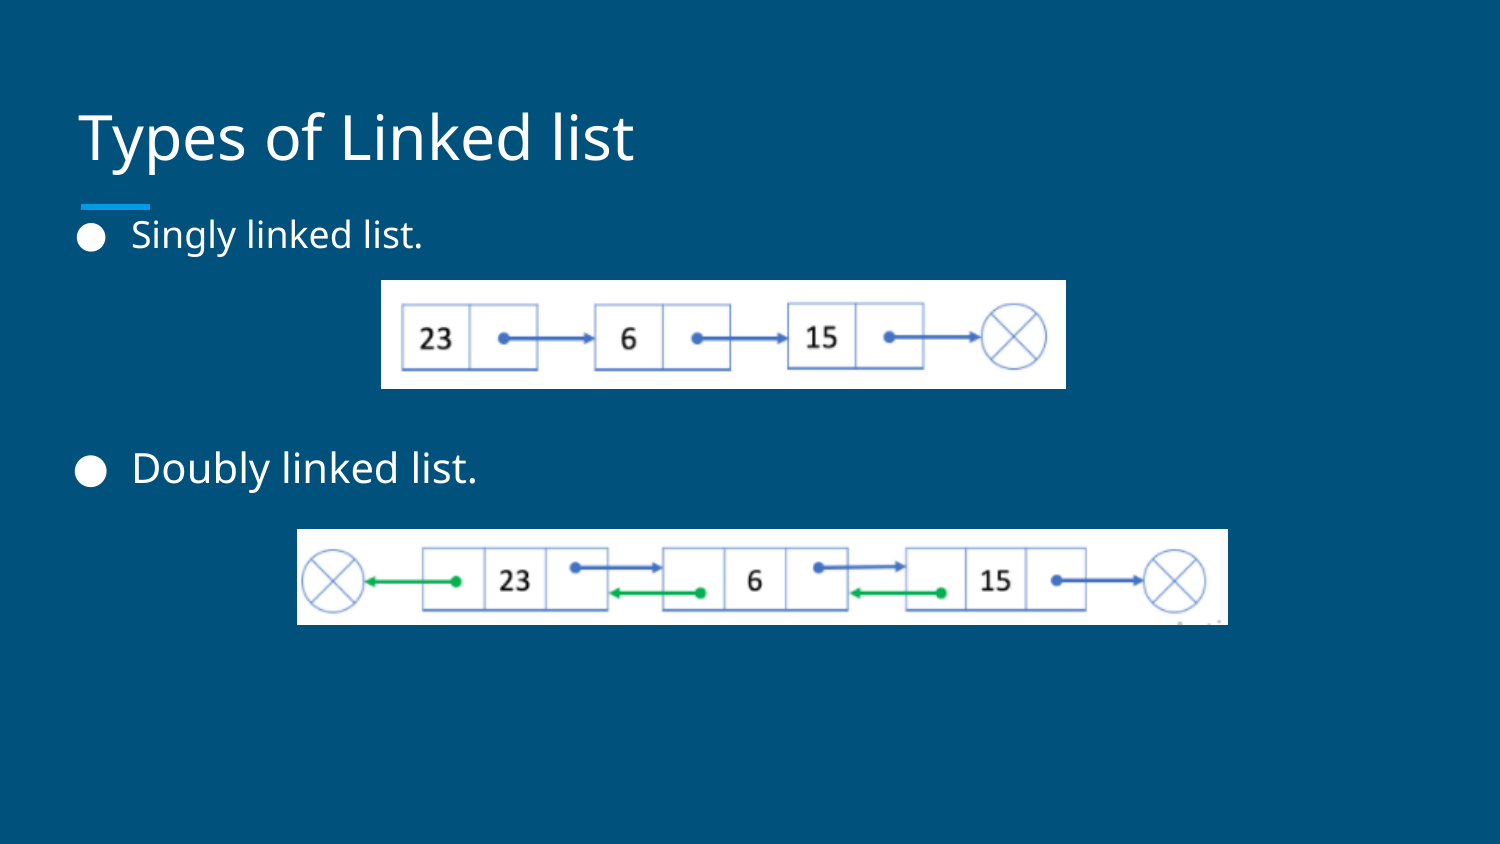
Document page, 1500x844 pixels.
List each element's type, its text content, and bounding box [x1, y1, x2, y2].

picture [382, 281, 1065, 388]
title Types of Linked list [63, 75, 1437, 188]
list Singly linked list. Doubly linked list. [40, 189, 1439, 750]
picture [298, 530, 1227, 624]
